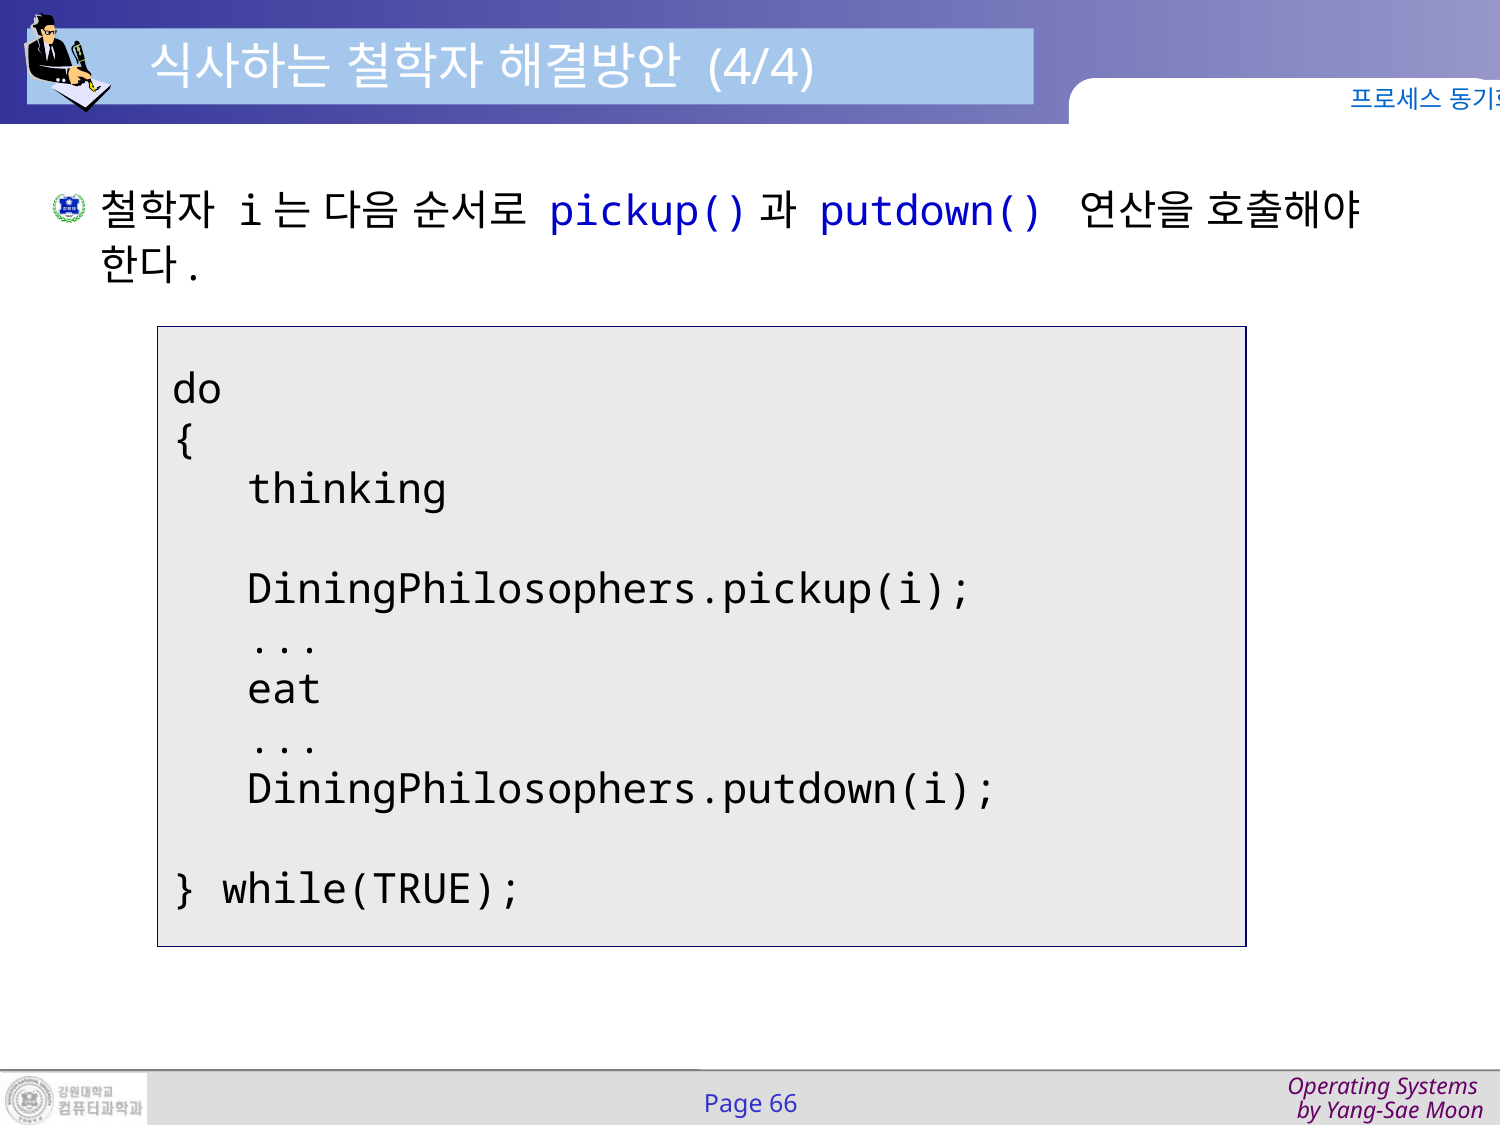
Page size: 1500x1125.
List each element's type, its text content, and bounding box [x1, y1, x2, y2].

text_box 식사하는 철학자 해결방안 (4/4) [133, 26, 1400, 102]
text_box do { thinking DiningPhilosophers.pickup(i); ... eat ... DiningPhilosophers.putdown(i); } while(TRUE); [157, 326, 1247, 947]
text_box 프로세스 동기화 [1248, 78, 1500, 120]
picture [2, 1073, 147, 1125]
text_box 철학자 i는 다음 순서로 pickup()과 putdown() 연산을 호출해야 한다. [47, 172, 1453, 295]
slide_number Page 66 [682, 1079, 819, 1124]
picture [52, 193, 86, 223]
